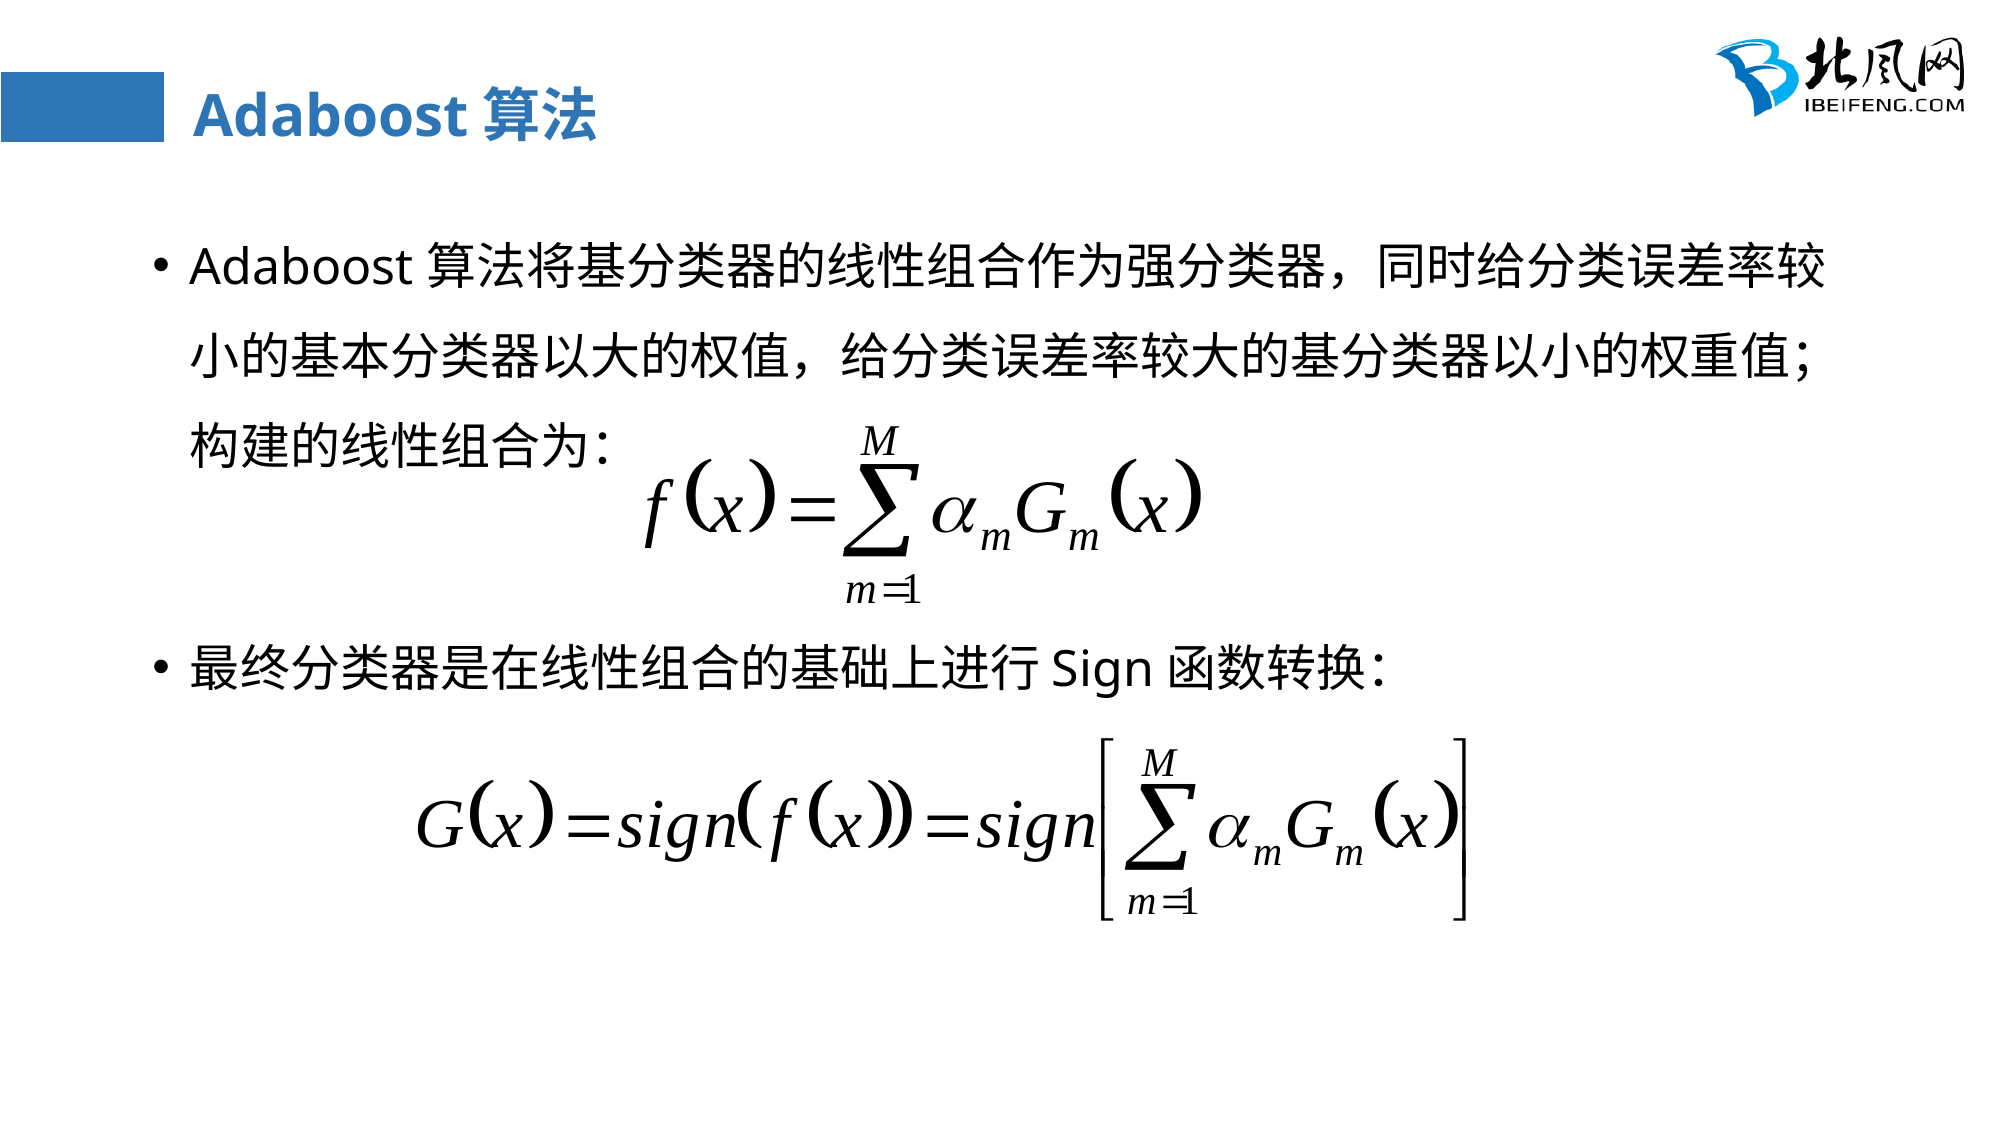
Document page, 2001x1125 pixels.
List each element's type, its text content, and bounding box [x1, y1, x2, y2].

picture [1904, 27, 1974, 119]
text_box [618, 406, 1203, 620]
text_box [405, 724, 1491, 936]
list Adaboost算法将基分类器的线性组合作为强分类器，同时给分类误差率较小的基本分类器以大的权值，给分类误差率较大的基分类器以小的权重值；构建的线性组合为： 最终分类器是在线性组合的基础上进行Sign函数转换： [137, 196, 1863, 1014]
title Adaboost算法 [178, 27, 1904, 208]
